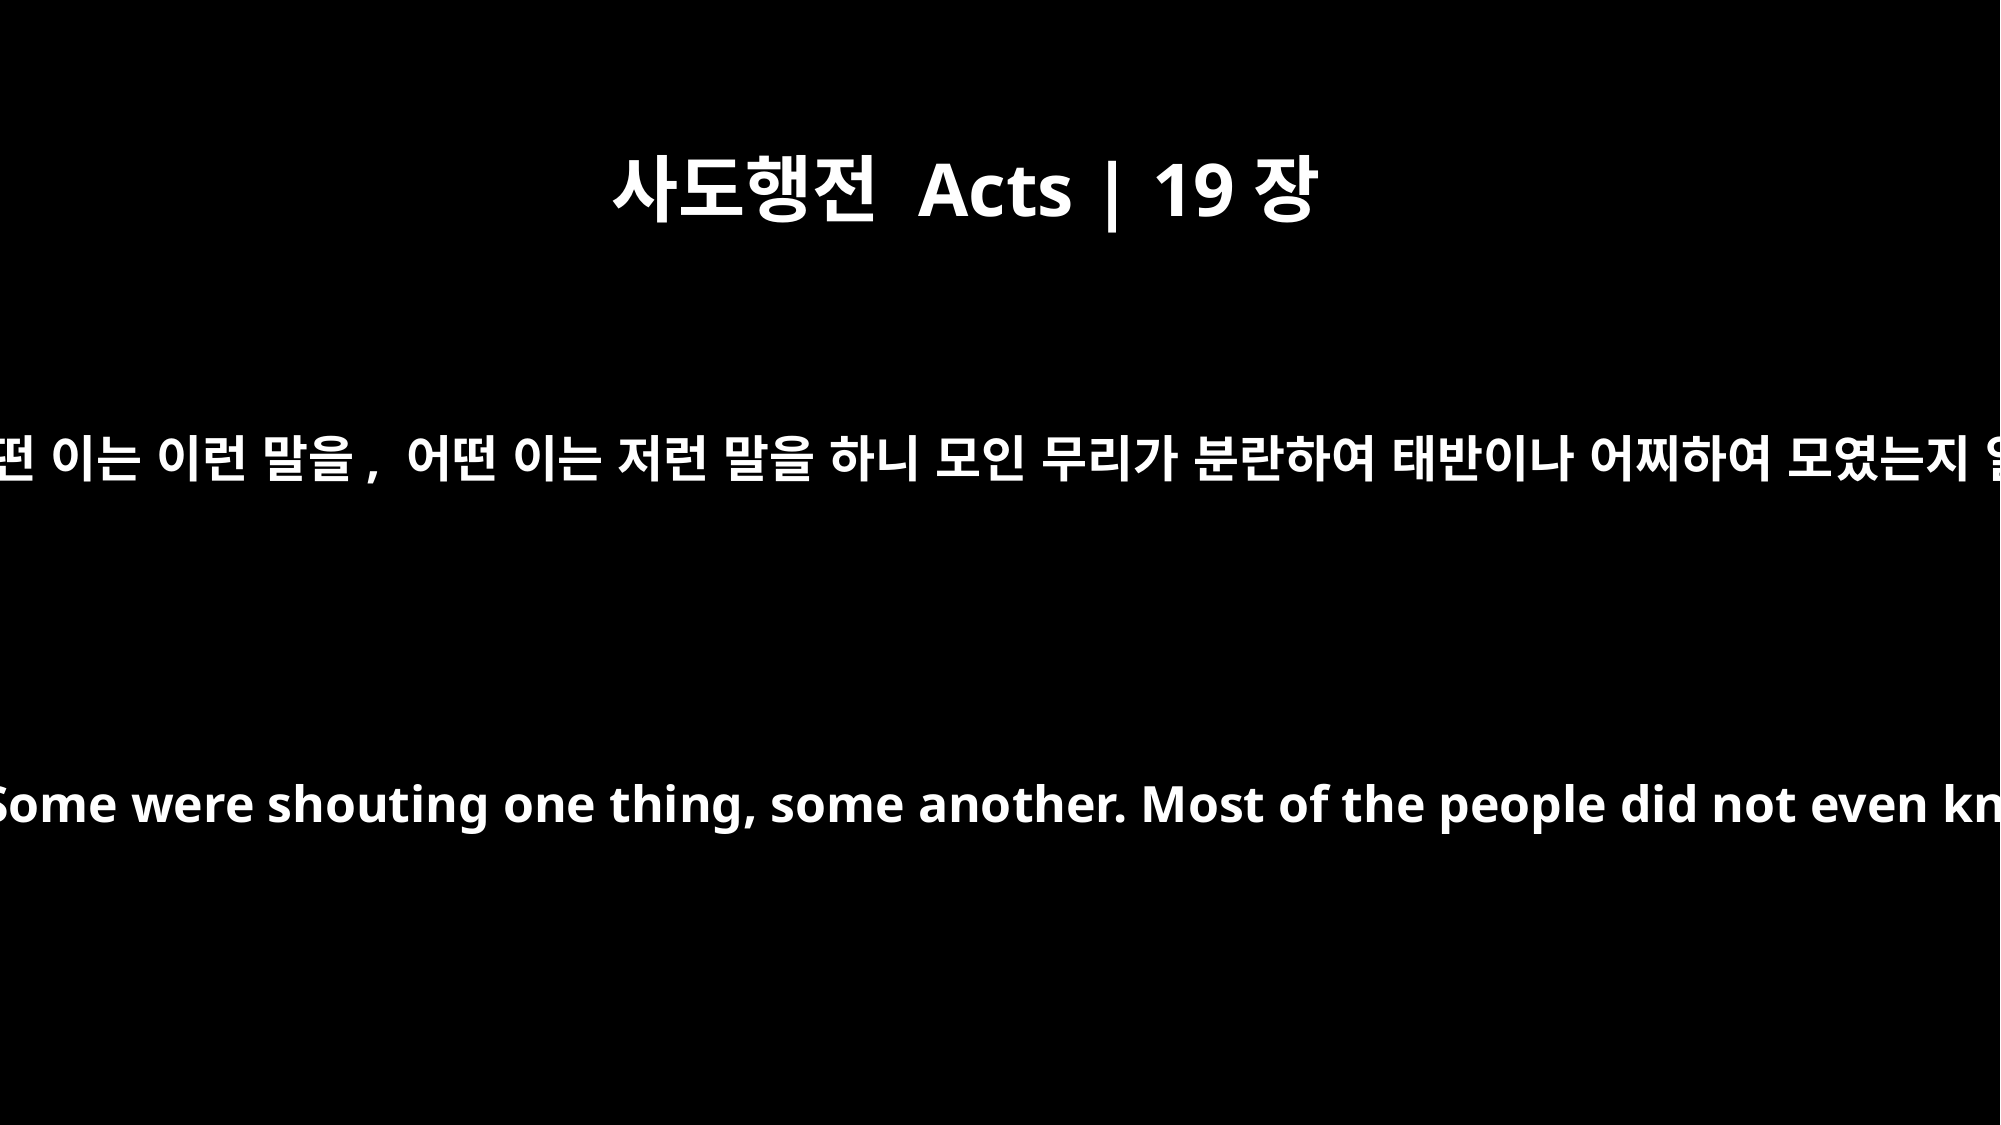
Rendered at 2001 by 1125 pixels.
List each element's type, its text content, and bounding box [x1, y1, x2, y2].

text_box 32 사람들이 외쳐 어떤 이는 이런 말을, 어떤 이는 저런 말을 하니 모인 무리가 분란하여 태반이나 어찌하여 모였는지 알지 못하더라 [0, 359, 2000, 495]
text_box 사도행전 Acts | 19장 [596, 136, 1336, 239]
text_box The assembly was in confusion: Some were shouting one thing, some another. Most of the people did not even know why they were there. [0, 764, 2000, 840]
